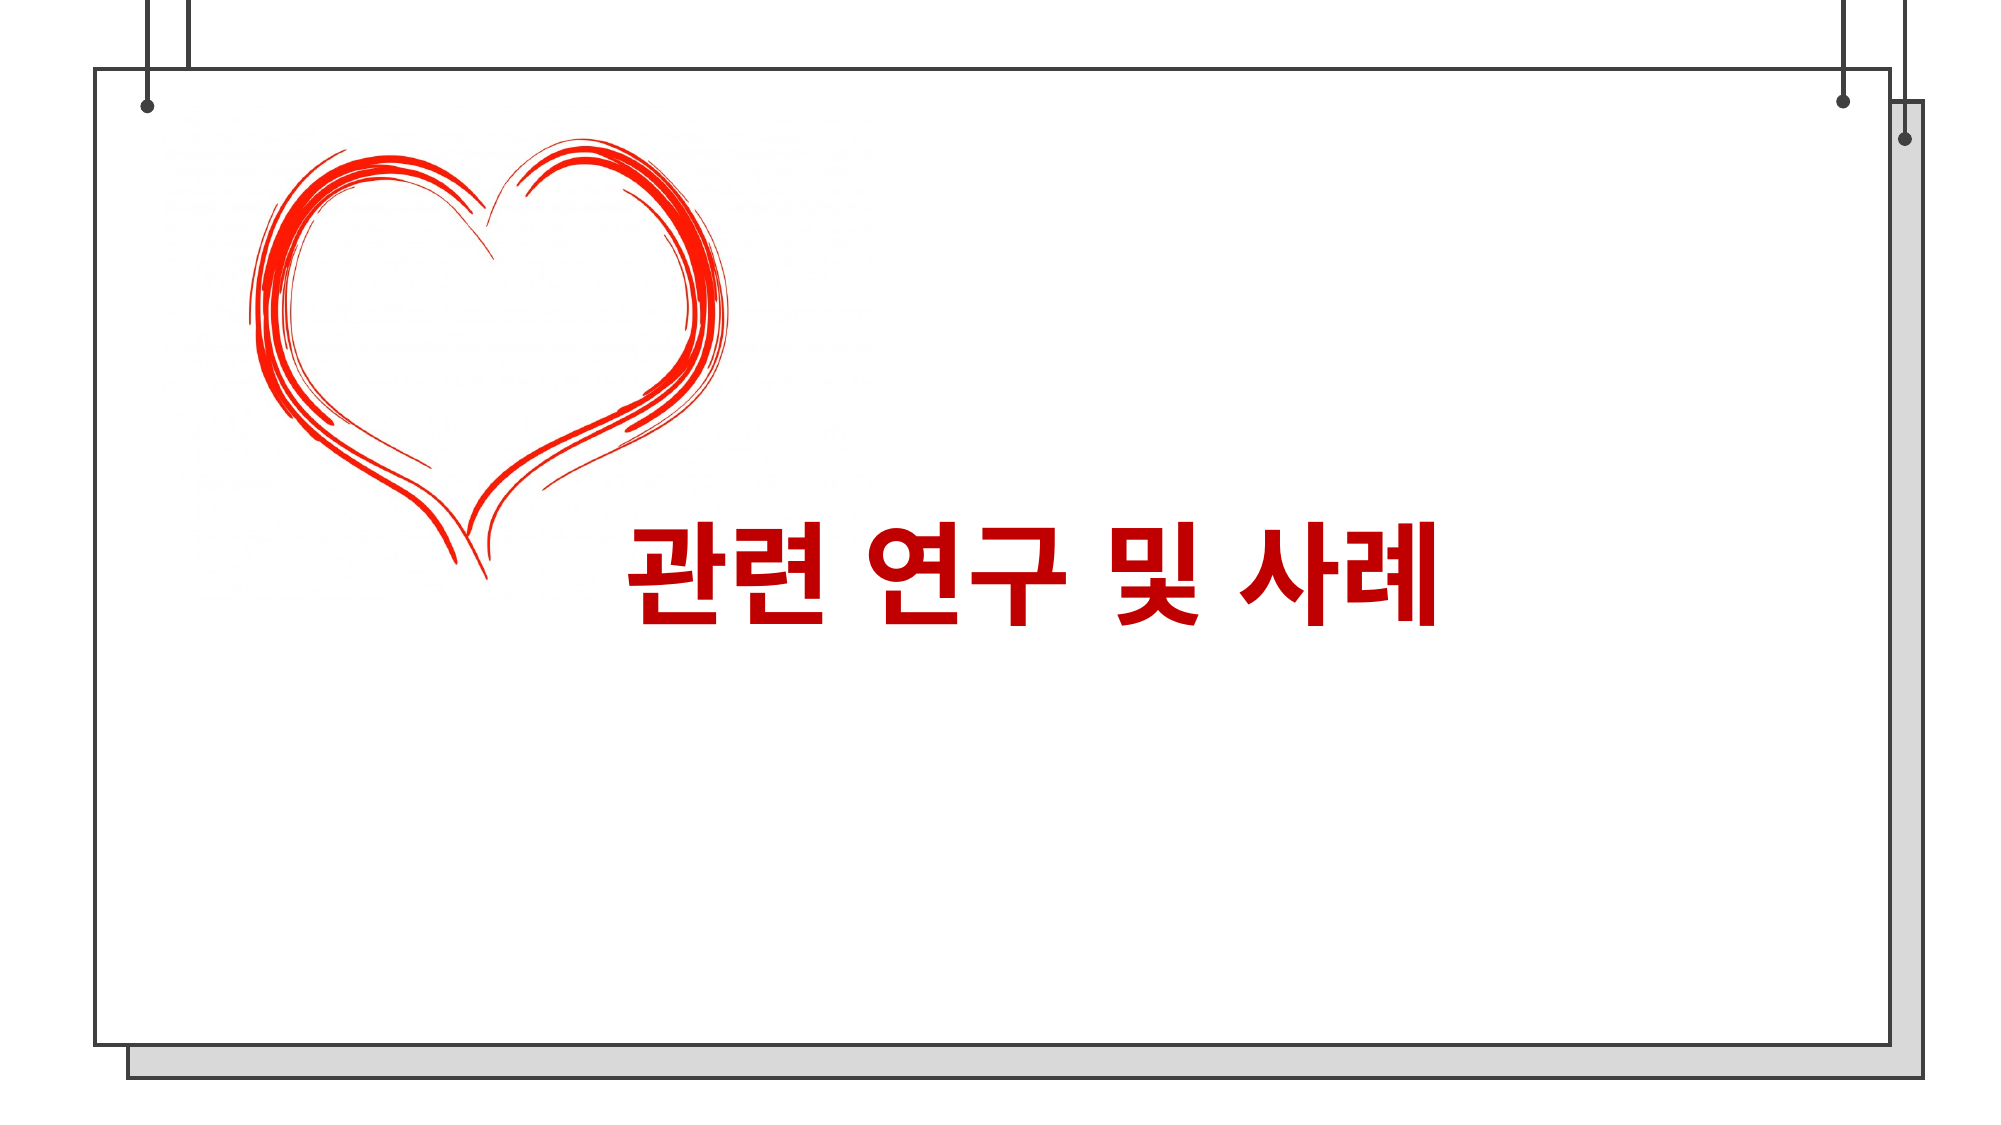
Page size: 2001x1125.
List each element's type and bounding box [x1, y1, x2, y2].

text_box [95, 0, 1891, 1045]
picture [163, 106, 872, 607]
text_box [127, 100, 1924, 1079]
